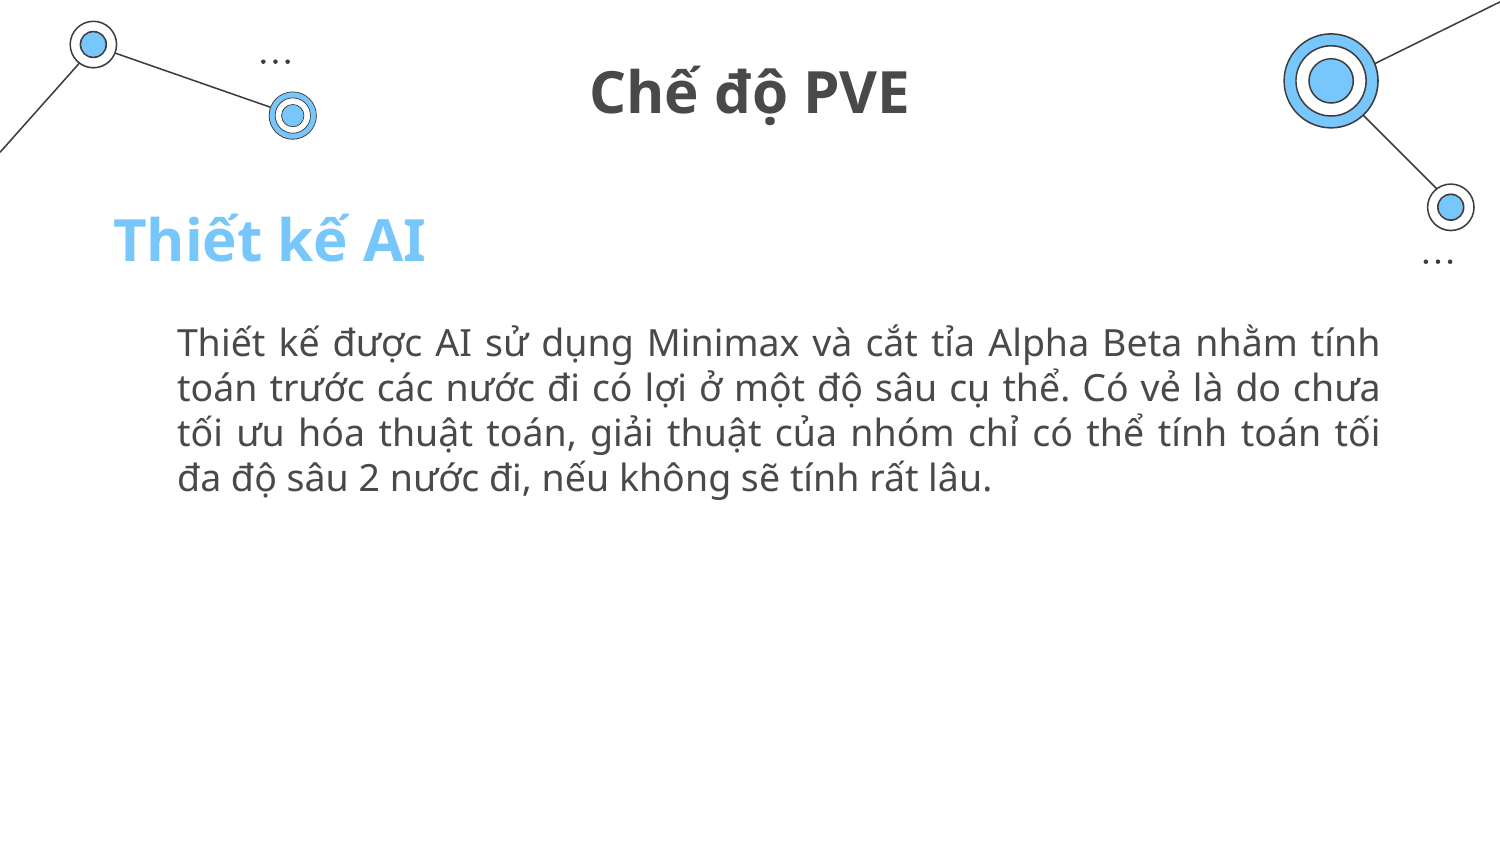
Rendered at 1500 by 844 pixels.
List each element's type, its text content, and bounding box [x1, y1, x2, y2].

subtitle Thiết kế được AI sử dụng Minimax và cắt tỉa Alpha Beta nhằm tính toán trước các nước đi có lợi ở một độ sâu cụ thể. Có vẻ là do chưa tối ưu hóa thuật toán, giải thuật của nhóm chỉ có thể tính toán tối đa độ sâu 2 nước đi, nếu không sẽ tính rất lâu. [162, 304, 1397, 523]
subtitle Thiết kế AI [98, 188, 1425, 282]
title Chế độ PVE [207, 40, 1293, 131]
